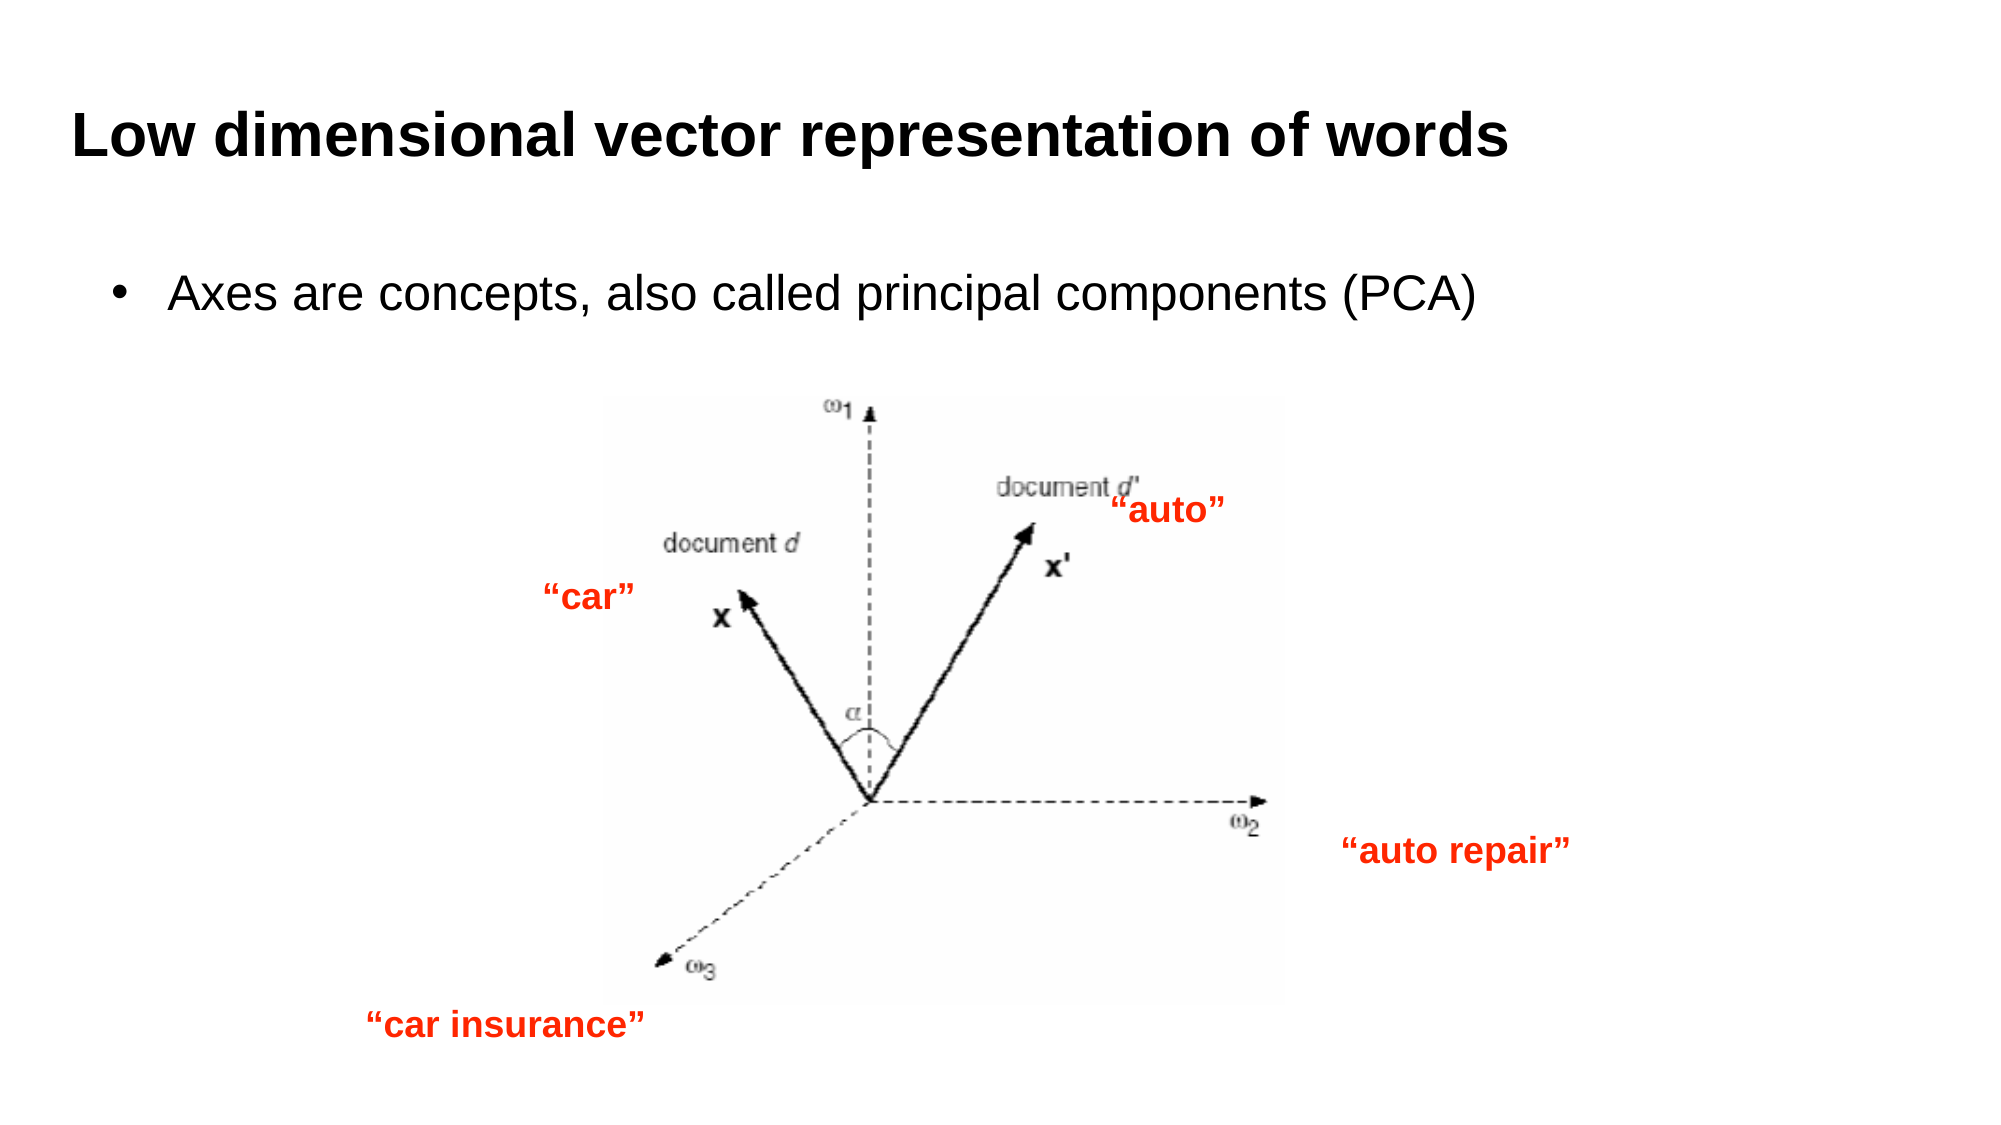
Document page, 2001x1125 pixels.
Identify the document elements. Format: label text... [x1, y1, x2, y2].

title Low dimensional vector representation of words [62, 86, 1795, 196]
text_box “auto repair” [1332, 818, 1580, 879]
text_box “car insurance” [357, 992, 654, 1053]
picture [532, 396, 1326, 1006]
list Axes are concepts, also called principal components (PCA) [103, 252, 1916, 1074]
